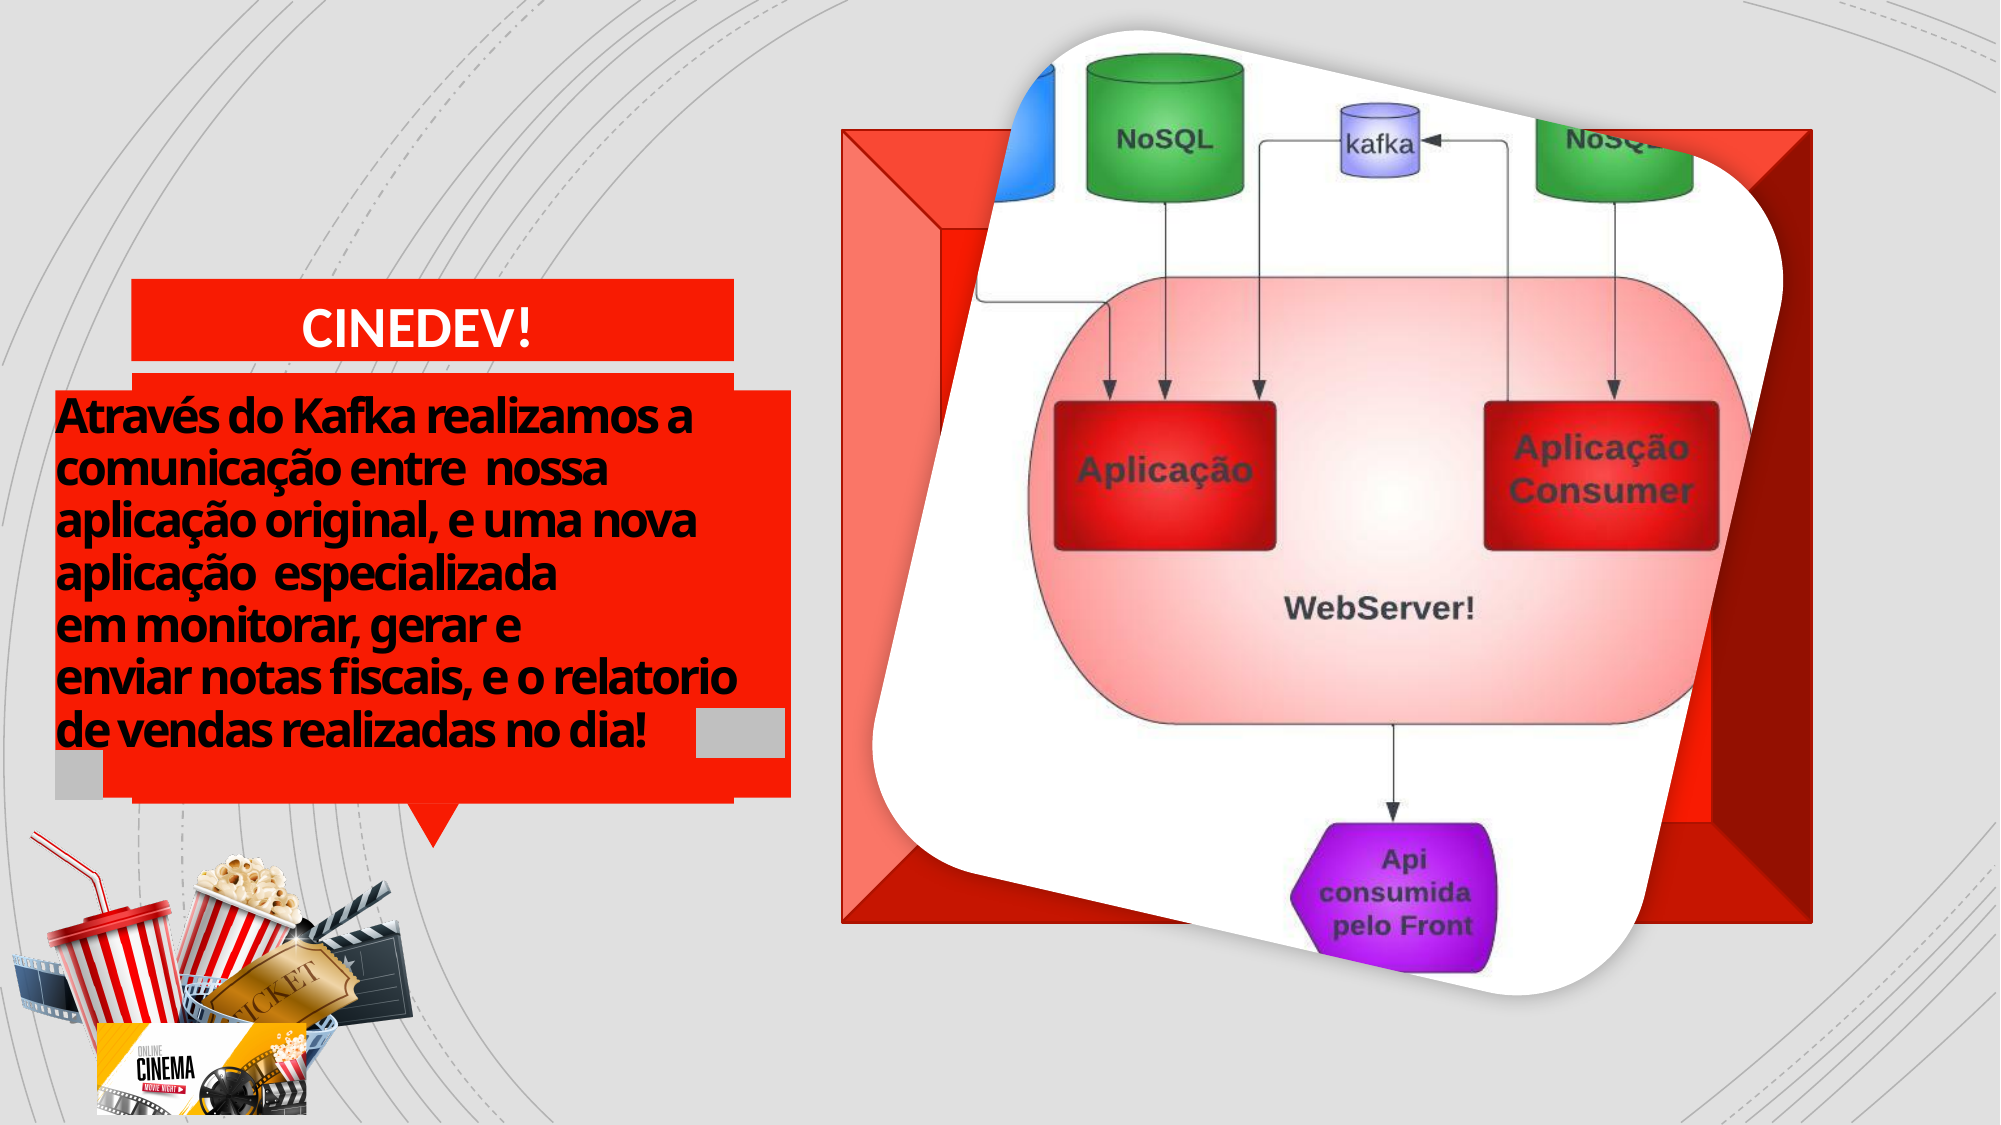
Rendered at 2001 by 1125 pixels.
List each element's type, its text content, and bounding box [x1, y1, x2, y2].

picture [0, 826, 424, 1116]
picture [872, 30, 1784, 996]
title Através do Kafka realizamos a comunicação entre nossa aplicação original, e uma nova aplicação especializada em monitorar, gerar e enviar notas fiscais, e o relatorio de vendas realizadas no dia! [55, 390, 791, 798]
text_box [840, 128, 932, 924]
text_box [1723, 128, 1813, 924]
text_box CINEDEV! [287, 281, 806, 367]
